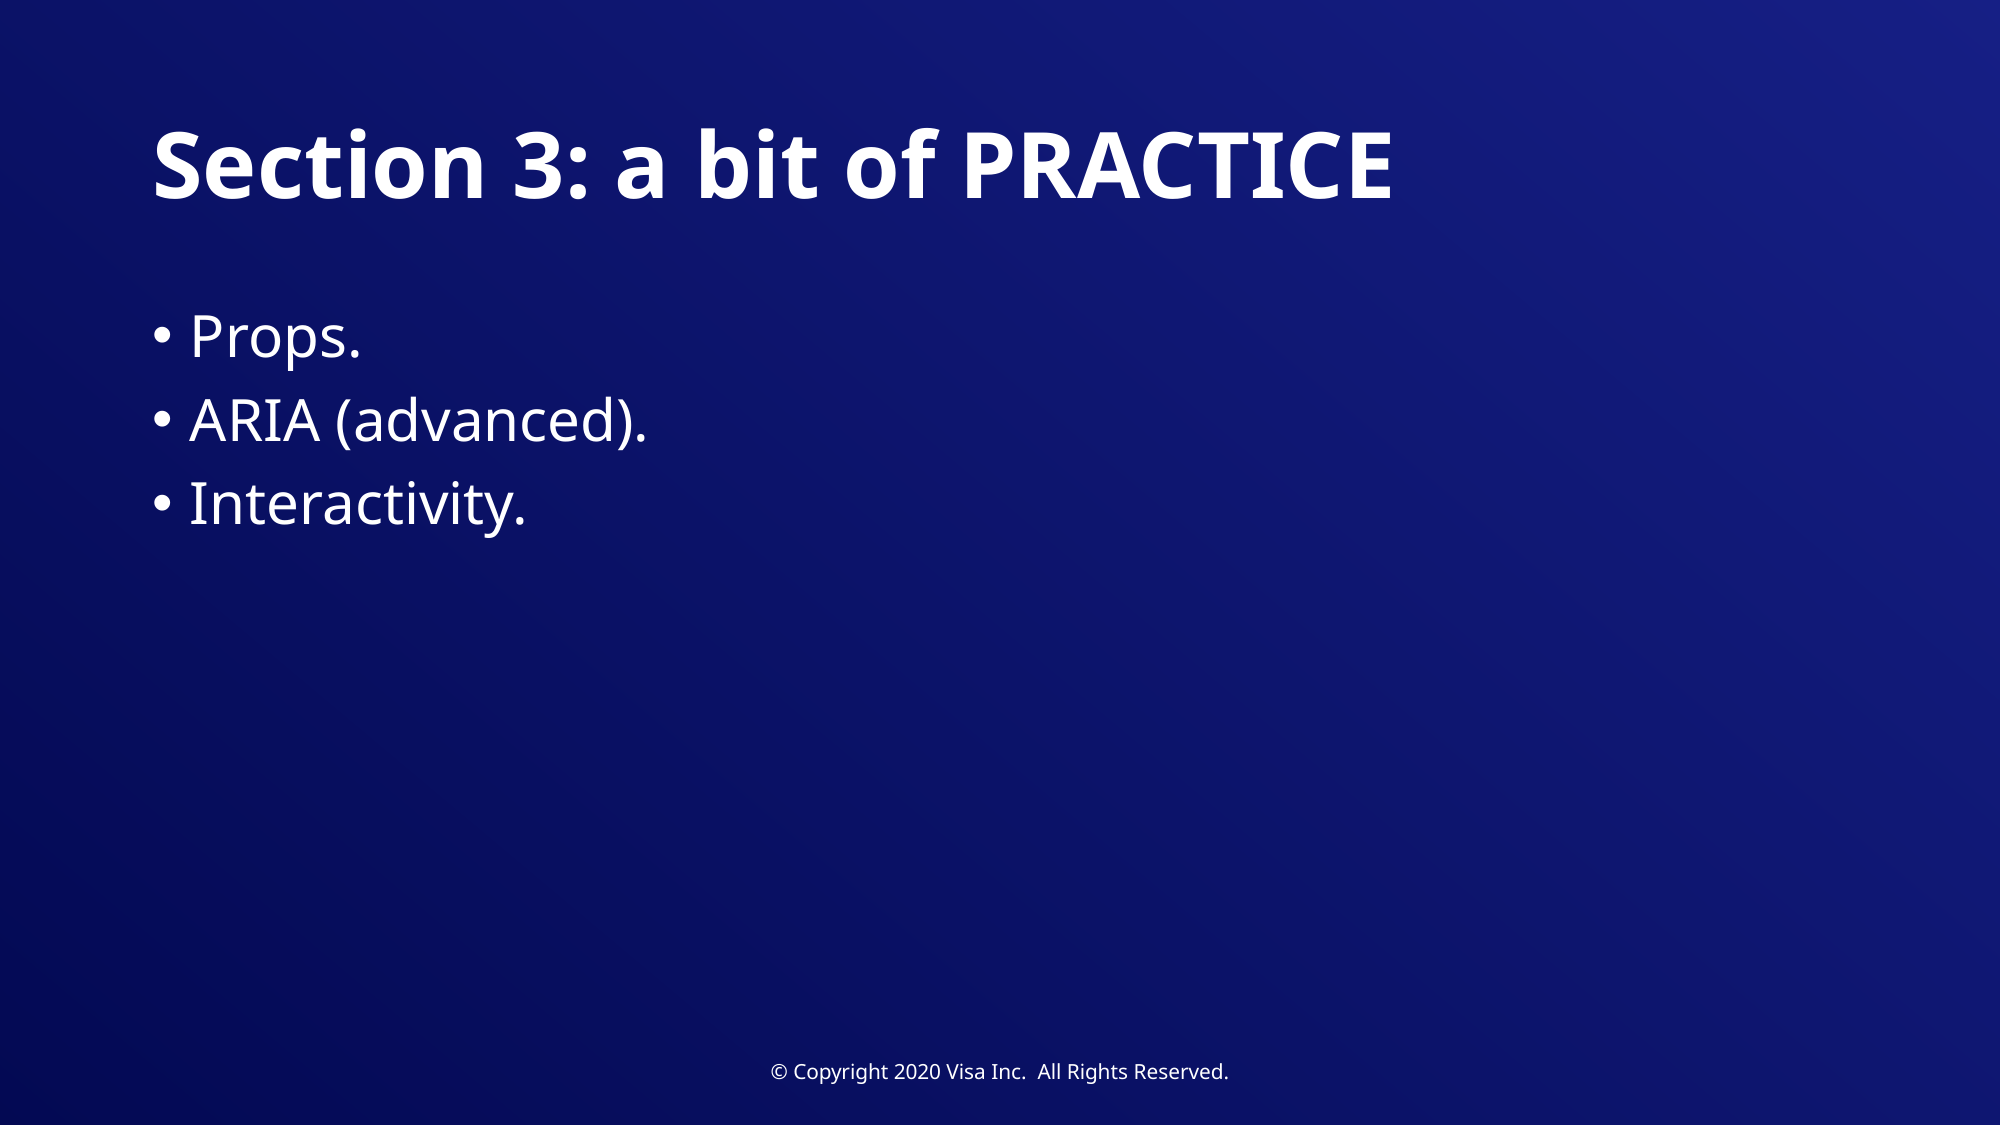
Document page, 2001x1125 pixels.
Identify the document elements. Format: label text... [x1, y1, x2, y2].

list Props. ARIA (advanced). Interactivity. [137, 299, 1863, 1014]
footer © Copyright 2020 Visa Inc. All Rights Reserved. [662, 1042, 1338, 1103]
title Section 3: a bit of PRACTICE [137, 59, 1863, 278]
